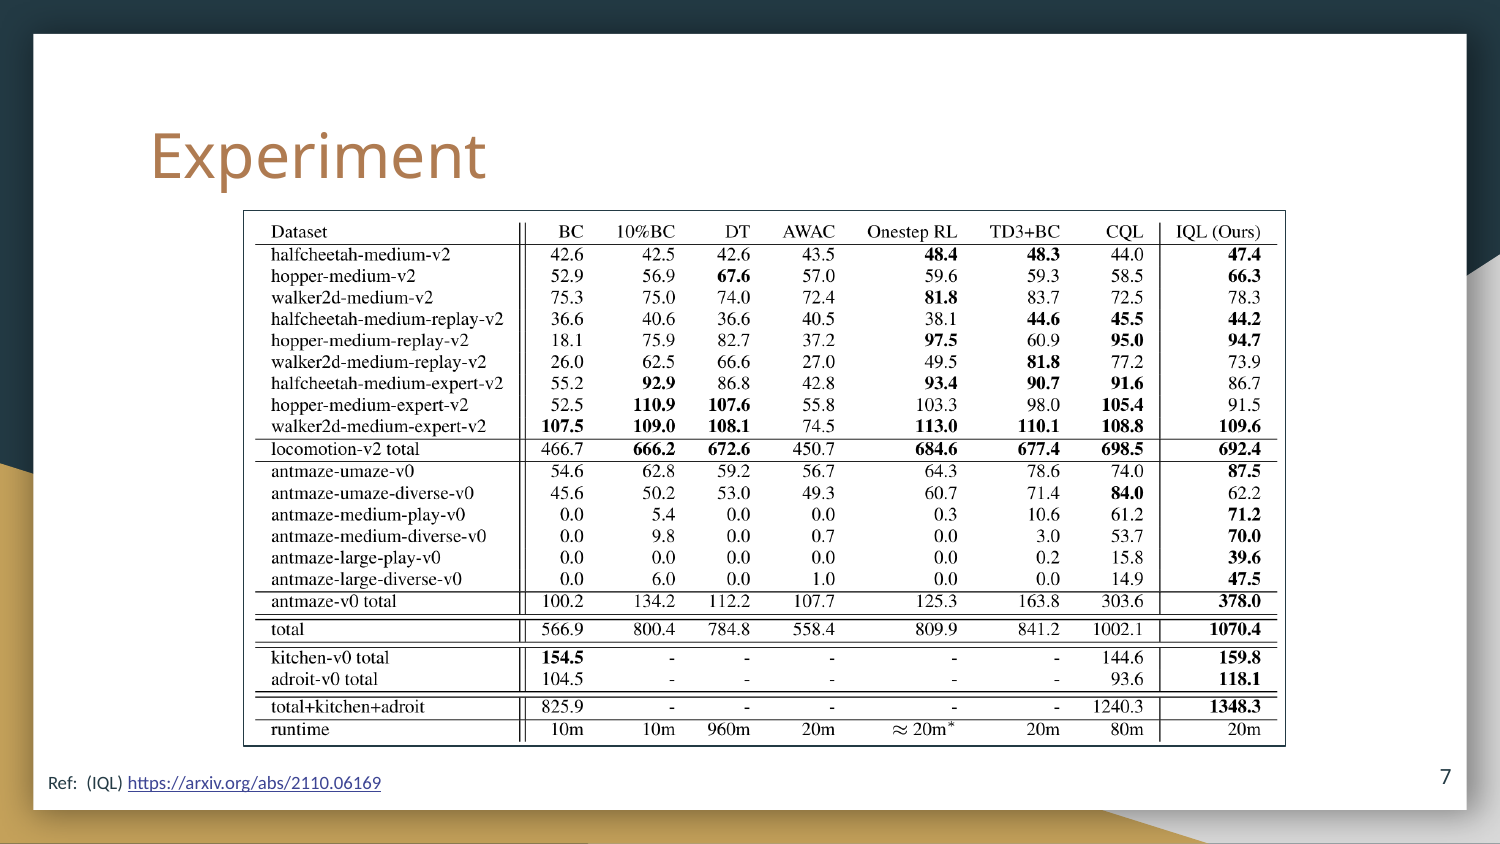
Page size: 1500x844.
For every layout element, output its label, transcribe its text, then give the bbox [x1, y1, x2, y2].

picture [244, 210, 1285, 746]
title Experiment [134, 101, 1366, 258]
text_box Ref: (IQL) https://arxiv.org/abs/2110.06169 [33, 756, 413, 800]
slide_number ‹#› [1376, 745, 1467, 810]
